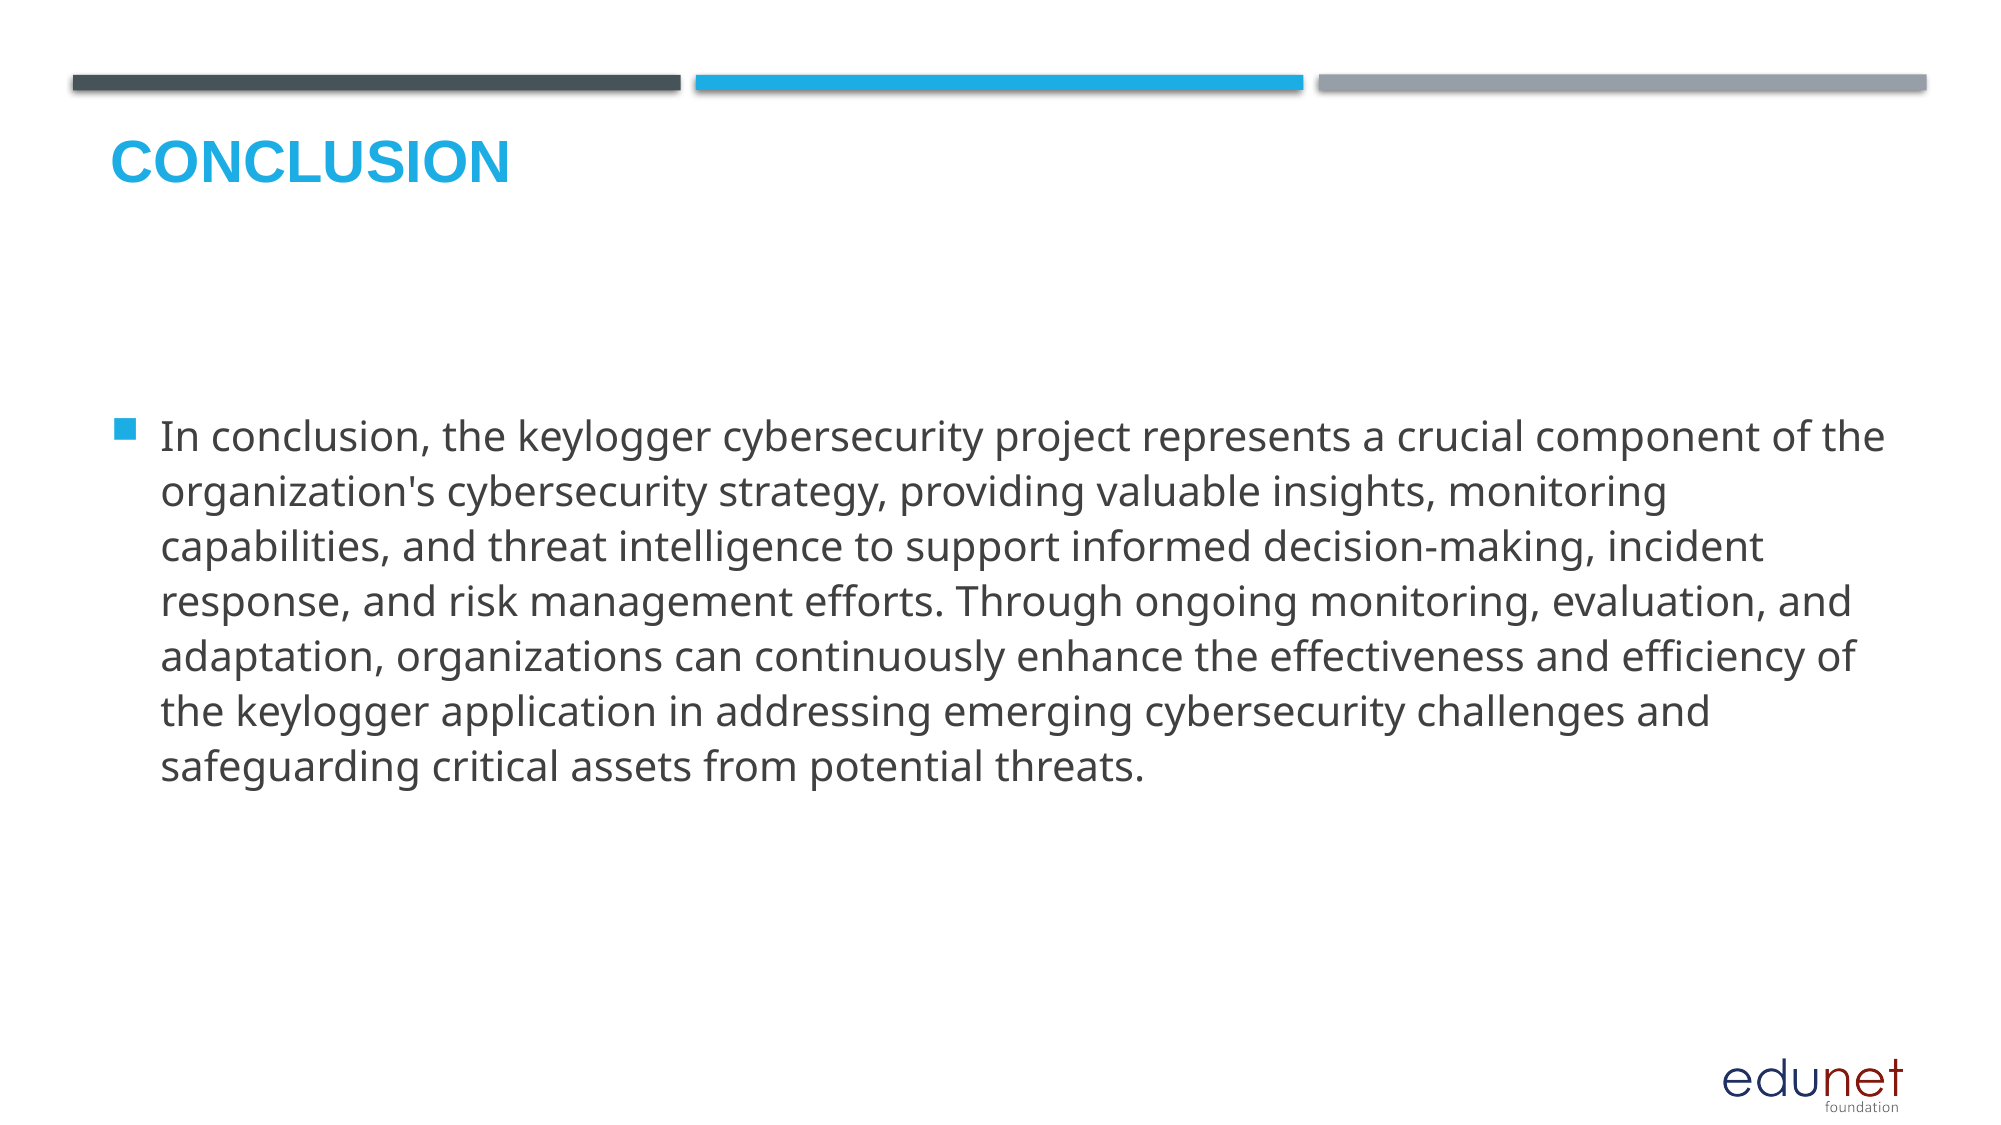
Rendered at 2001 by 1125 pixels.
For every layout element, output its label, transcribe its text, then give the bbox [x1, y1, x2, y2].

picture [1719, 1056, 1905, 1116]
list In conclusion, the keylogger cybersecurity project represents a crucial component of the organization's cybersecurity strategy, providing valuable insights, monitoring capabilities, and threat intelligence to support informed decision-making, incident response, and risk management efforts. Through ongoing monitoring, evaluation, and adaptation, organizations can continuously enhance the effectiveness and efficiency of the keylogger application in addressing emerging cybersecurity challenges and safeguarding critical assets from potential threats. [95, 213, 1905, 981]
title Conclusion [95, 115, 1905, 203]
